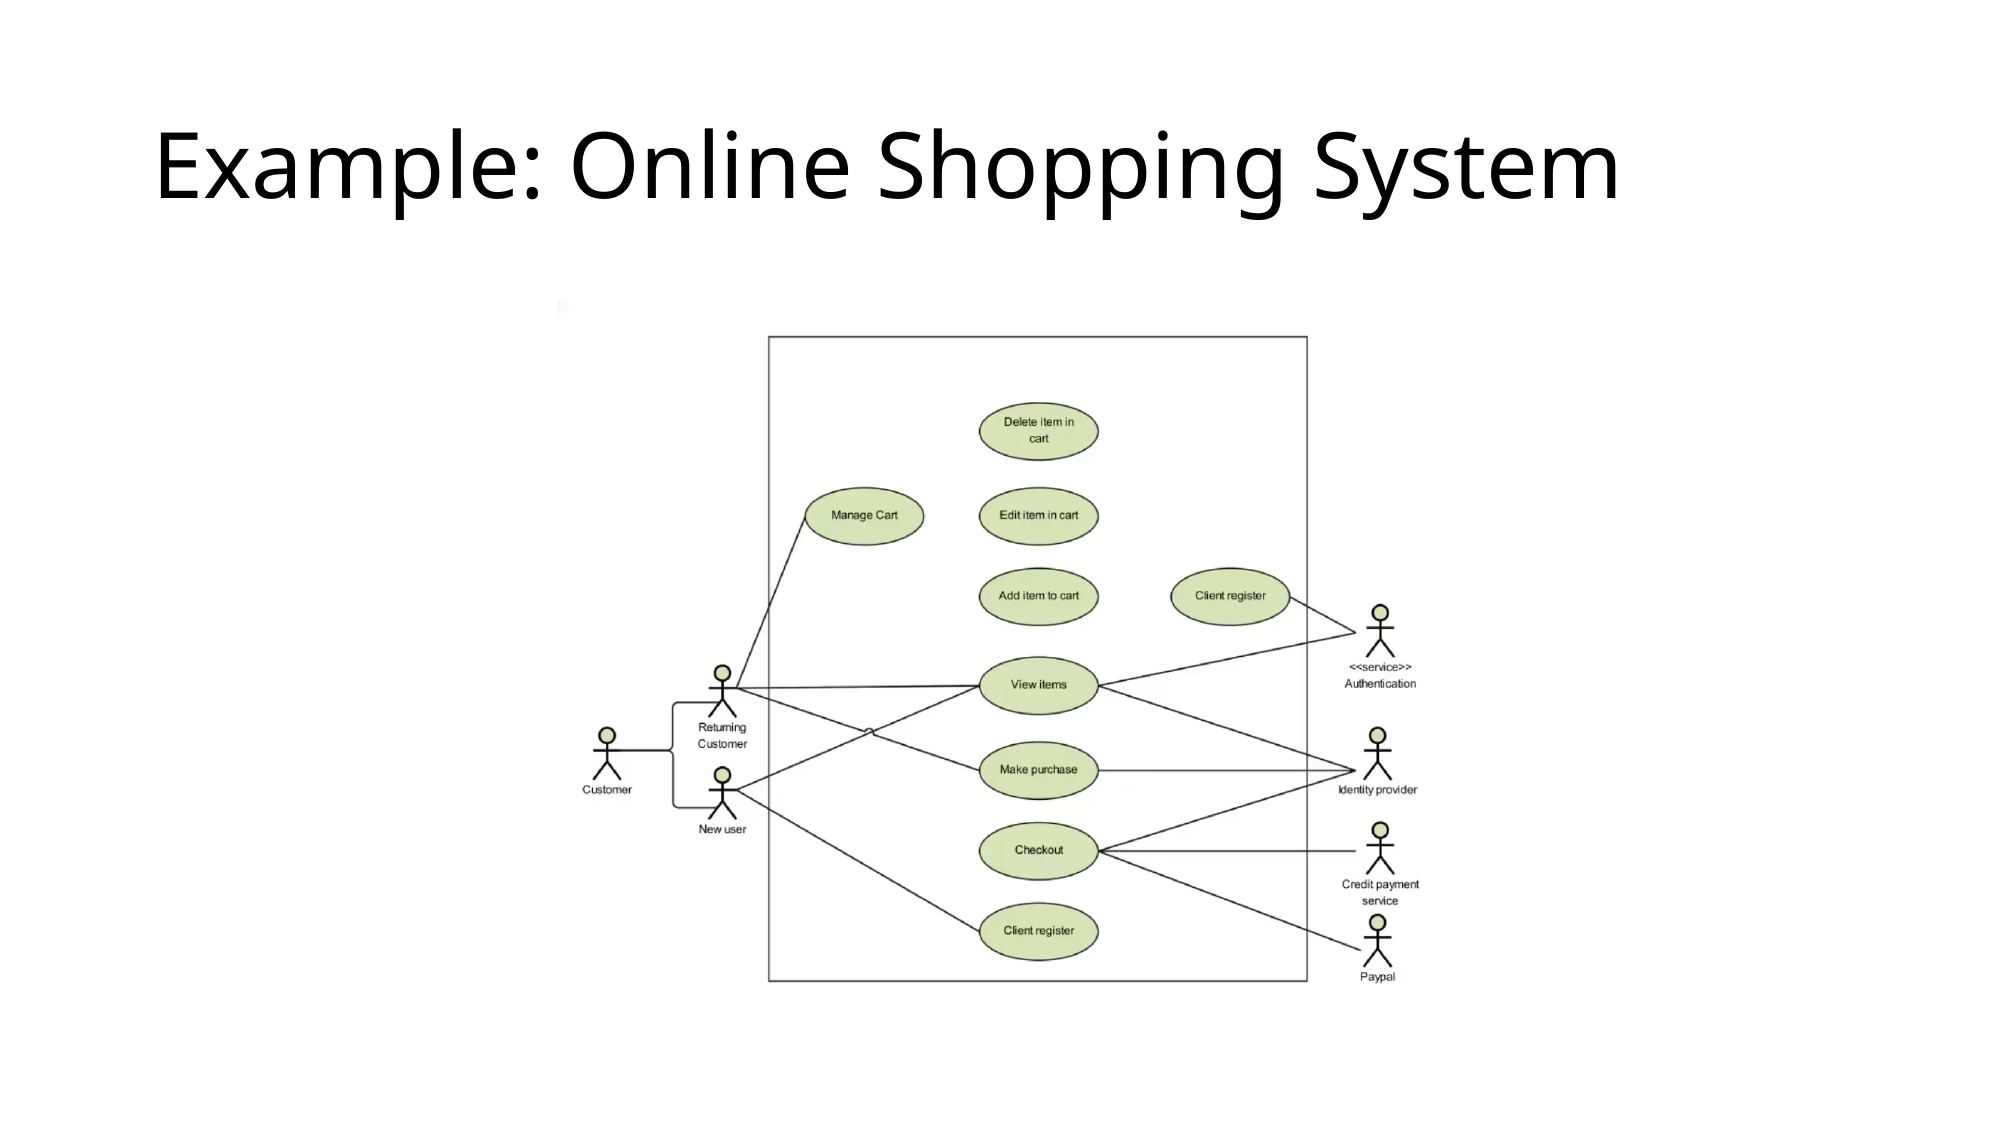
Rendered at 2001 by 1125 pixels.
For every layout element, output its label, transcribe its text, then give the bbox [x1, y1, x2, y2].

title Example: Online Shopping System [137, 59, 1863, 278]
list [557, 299, 1443, 1014]
